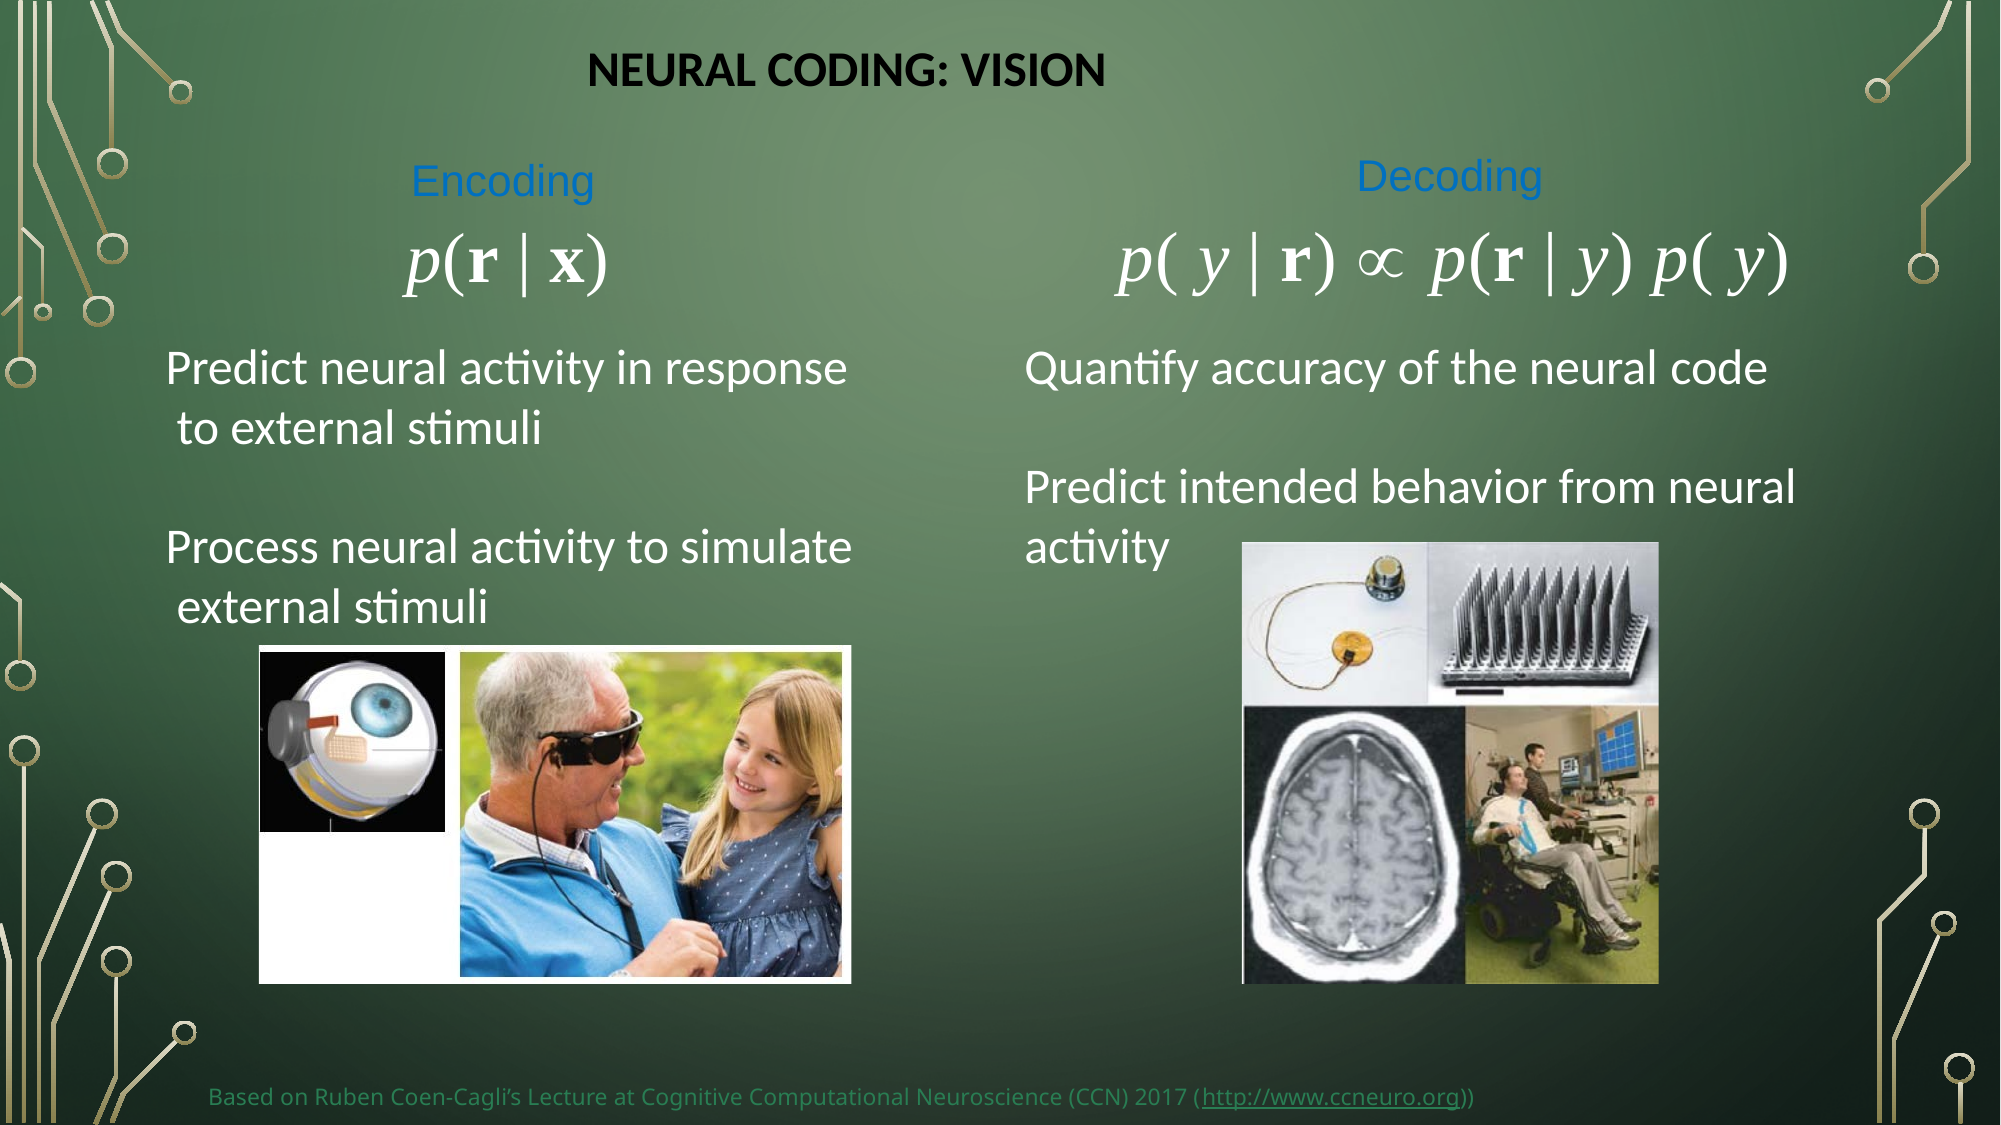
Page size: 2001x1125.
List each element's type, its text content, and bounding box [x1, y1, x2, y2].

text_box [258, 645, 852, 984]
text_box [1241, 542, 1659, 984]
title NEURAL CODING: VISION [584, 0, 1388, 161]
text_box Based on Ruben Coen-Cagli’s Lecture at Cognitive Computational Neuroscience (CCN) 2017 (http://www.ccneuro.org)) [193, 1074, 1863, 1121]
text_box Encoding p(r | x) Predict neural activity in response to external stimuli Process neural activity to simulate external stimuli [162, 145, 864, 634]
text_box Decoding p( y | r)  p(r | y) p( y) Quantify accuracy of the neural code Predict intended behavior from neural activity [1021, 137, 1810, 574]
